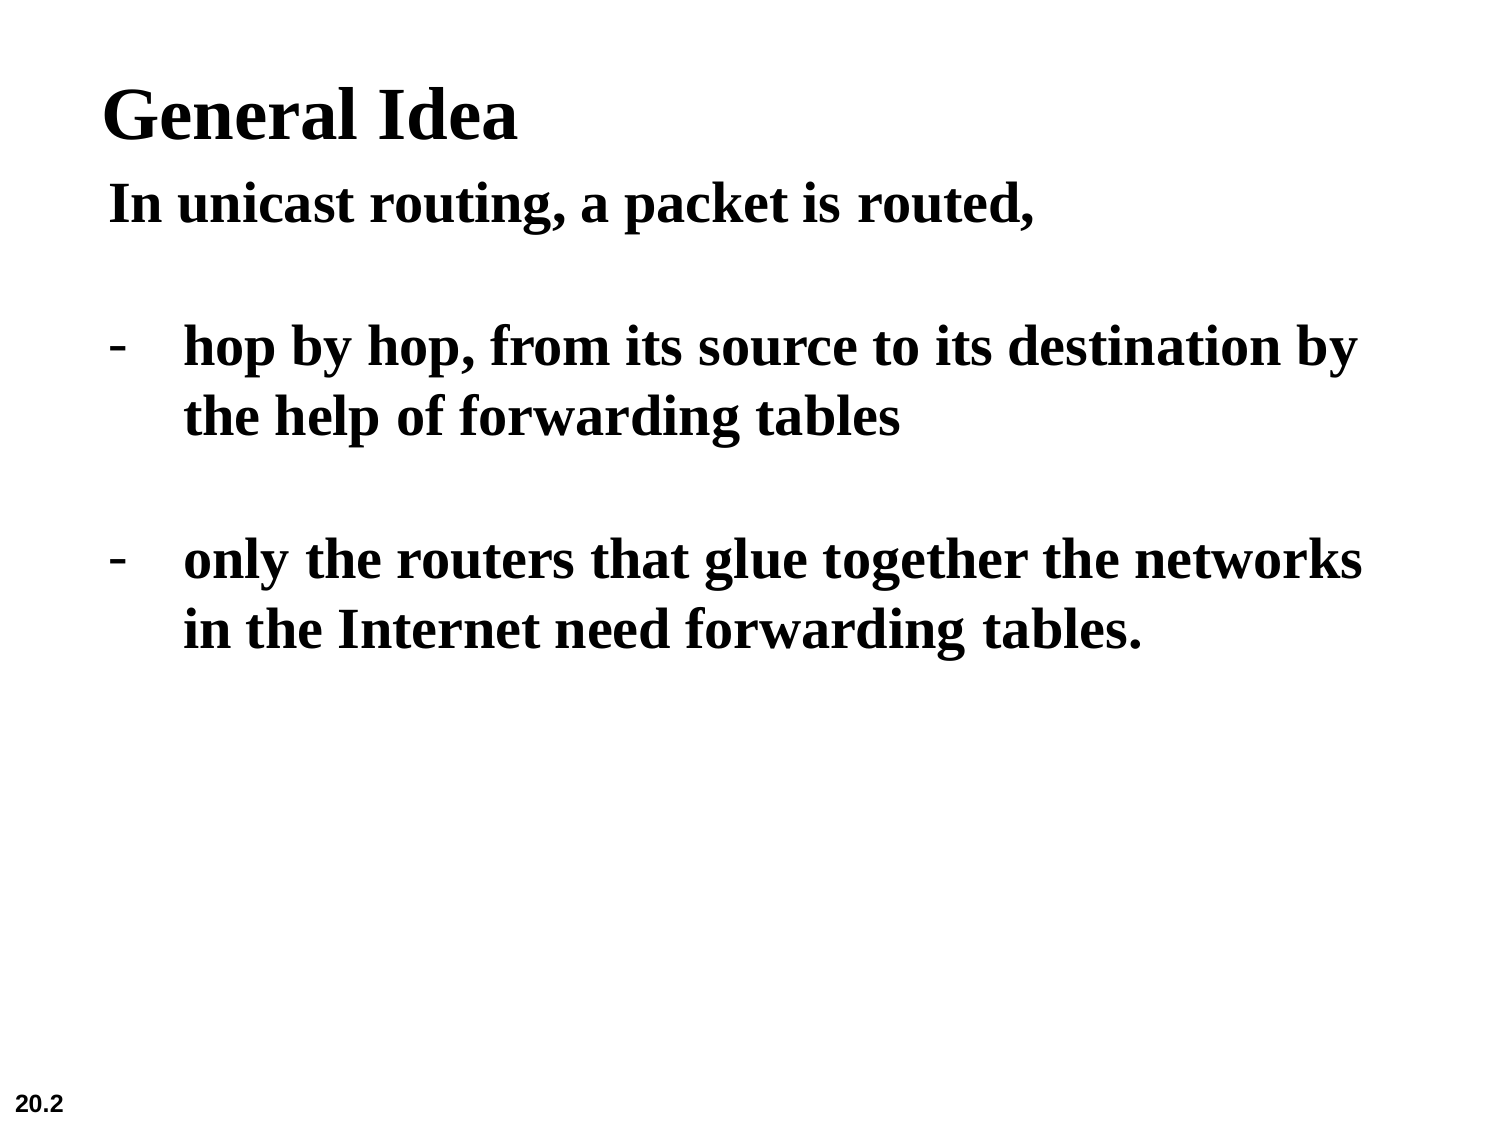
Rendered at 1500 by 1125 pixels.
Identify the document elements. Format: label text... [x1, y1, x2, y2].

title General Idea [99, 62, 523, 253]
slide_number 20.2 [12, 1087, 85, 1125]
text_box In unicast routing, a packet is routed, hop by hop, from its source to its destination by the help of forwarding tables only the routers that glue together the networks in the Internet need forwarding tables. [106, 162, 1381, 661]
